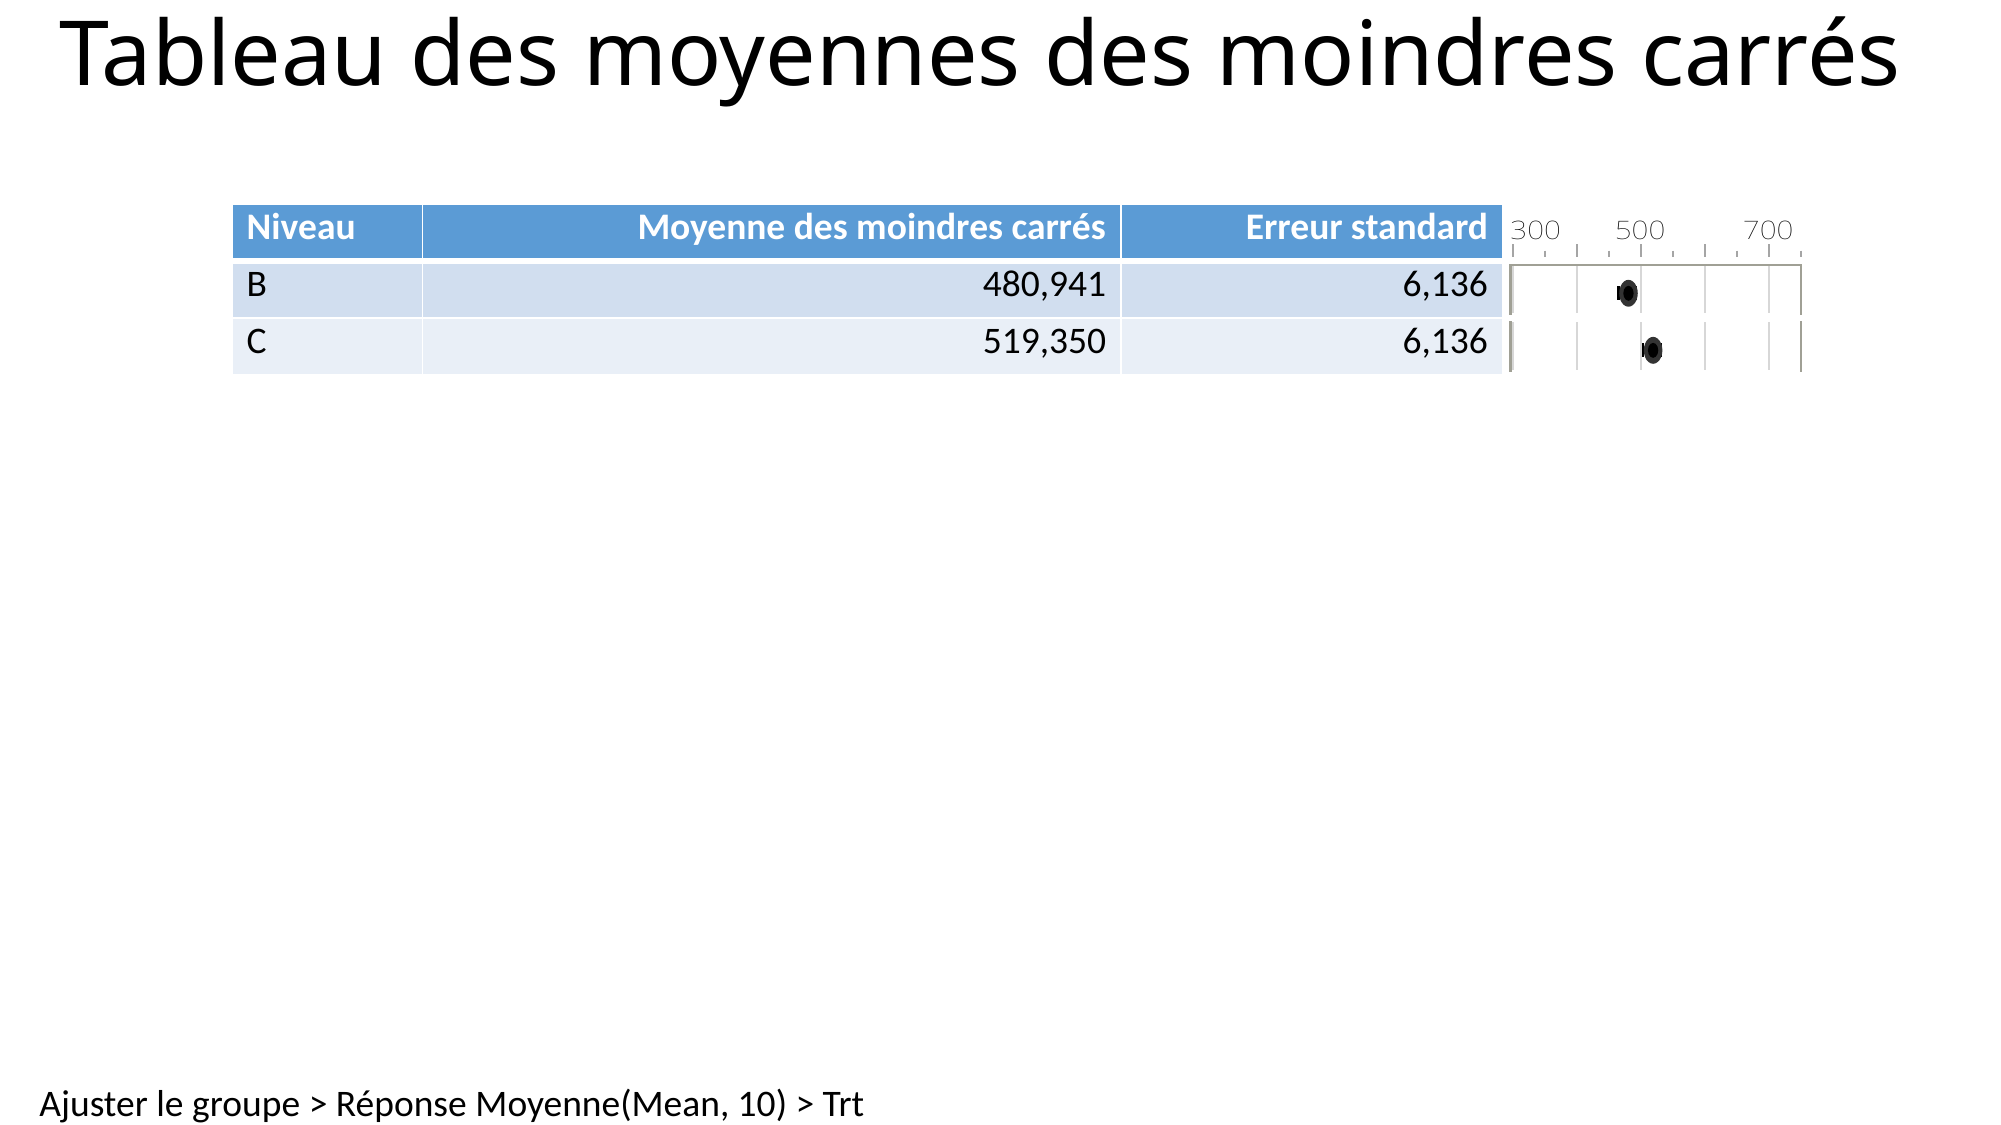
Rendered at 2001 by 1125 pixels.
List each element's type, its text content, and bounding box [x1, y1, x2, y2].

table_header Niveau [233, 205, 422, 258]
table_header [1504, 205, 1805, 258]
table_header Moyenne des moindres carrés [423, 205, 1120, 258]
table_cell 6,136 [1122, 264, 1502, 317]
table_cell B [233, 264, 422, 317]
table_cell [1504, 264, 1805, 317]
table_cell 480,941 [423, 264, 1120, 317]
table_cell C [233, 319, 422, 374]
table_header Erreur standard [1122, 205, 1502, 258]
title Tableau des moyennes des moindres carrés [0, 0, 1963, 113]
table_cell 6,136 [1122, 319, 1502, 374]
text_box Ajuster le groupe > Réponse Moyenne(Mean, 10) > Trt [39, 1079, 866, 1125]
table_cell [1504, 319, 1805, 374]
table_cell 519,350 [423, 319, 1120, 374]
